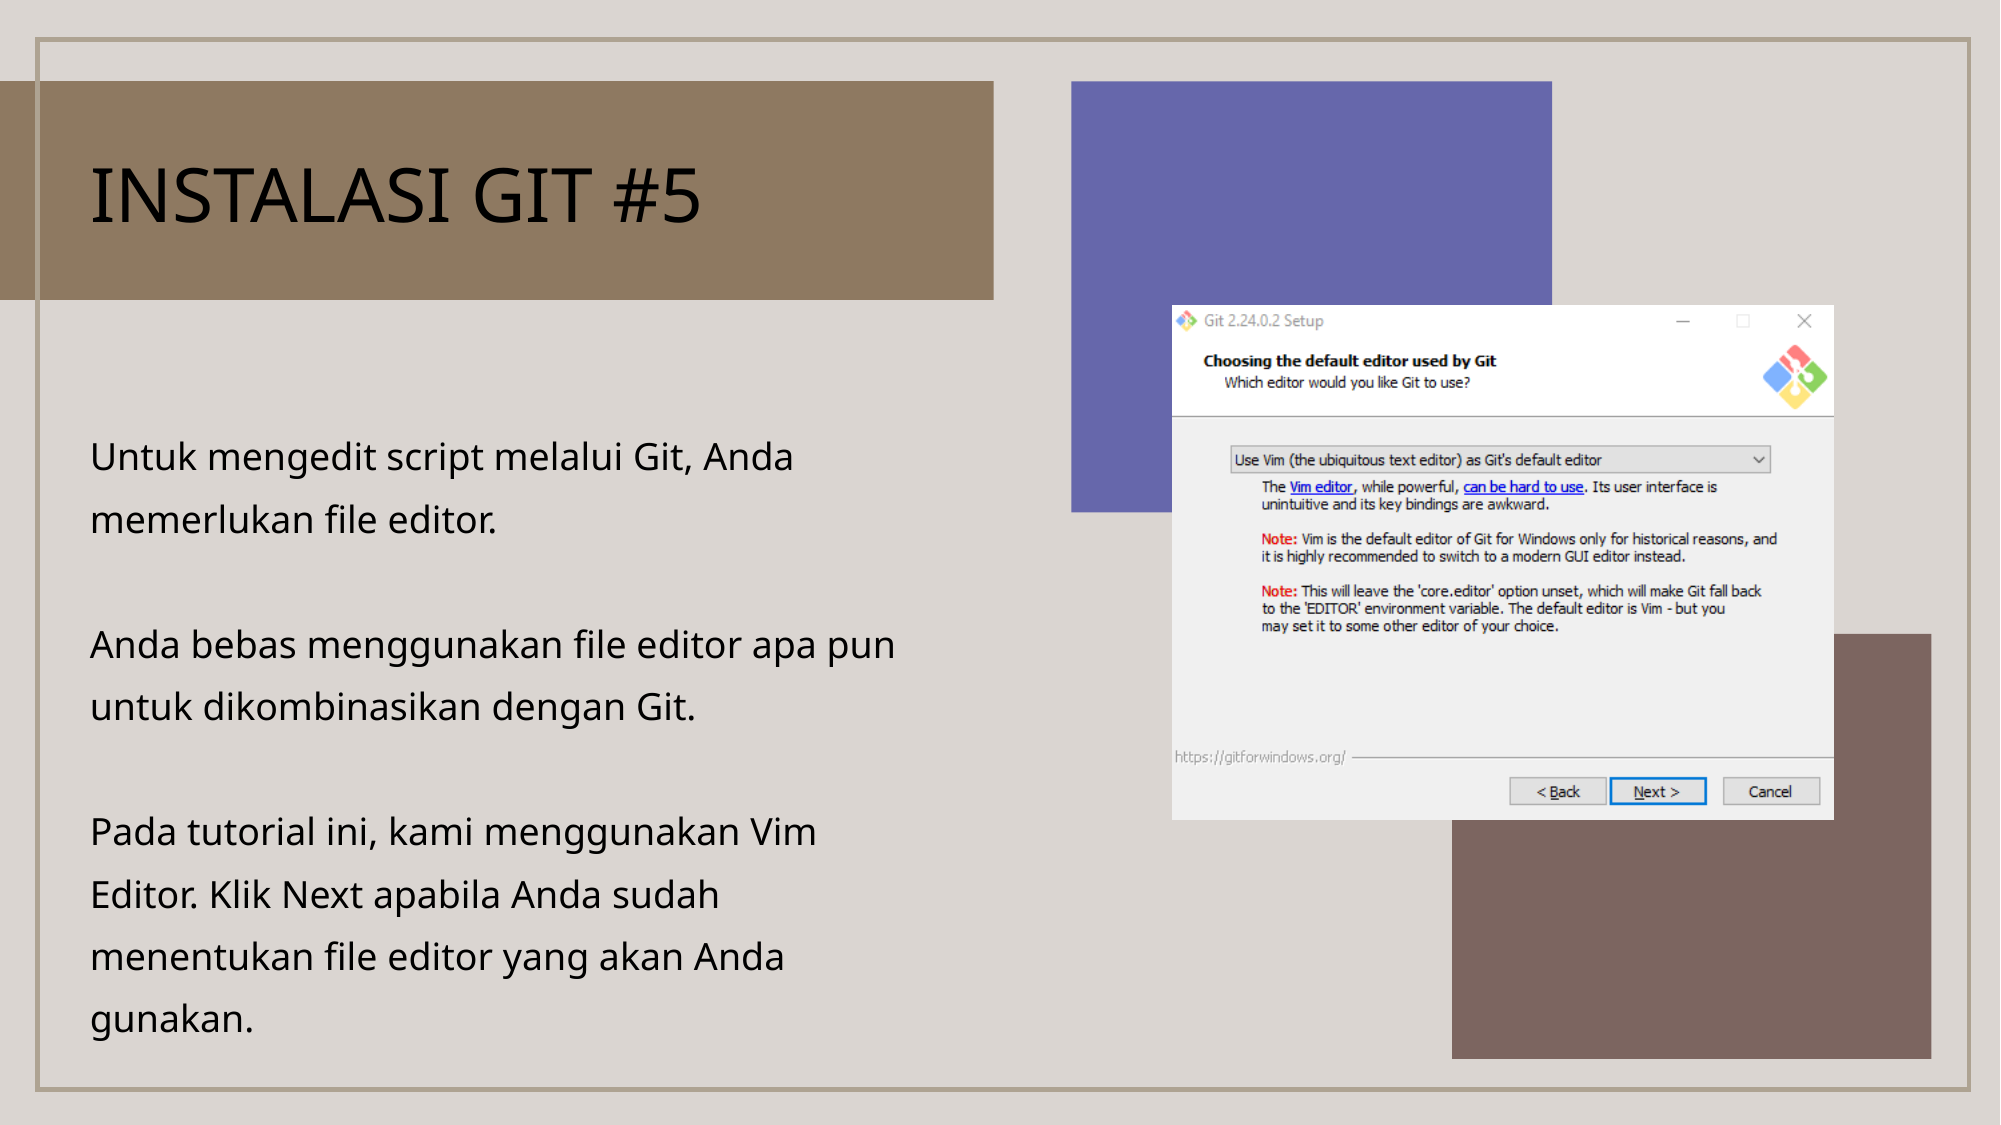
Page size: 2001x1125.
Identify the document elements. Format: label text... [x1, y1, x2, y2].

title Instalasi git #5 [75, 149, 1000, 408]
picture [1147, 149, 1859, 986]
list Untuk mengedit script melalui Git, Anda memerlukan file editor. Anda bebas menggunakan file editor apa pun untuk dikombinasikan dengan Git. Pada tutorial ini, kami menggunakan Vim Editor. Klik Next apabila Anda sudah menentukan file editor yang akan Anda gunakan. [75, 408, 929, 991]
